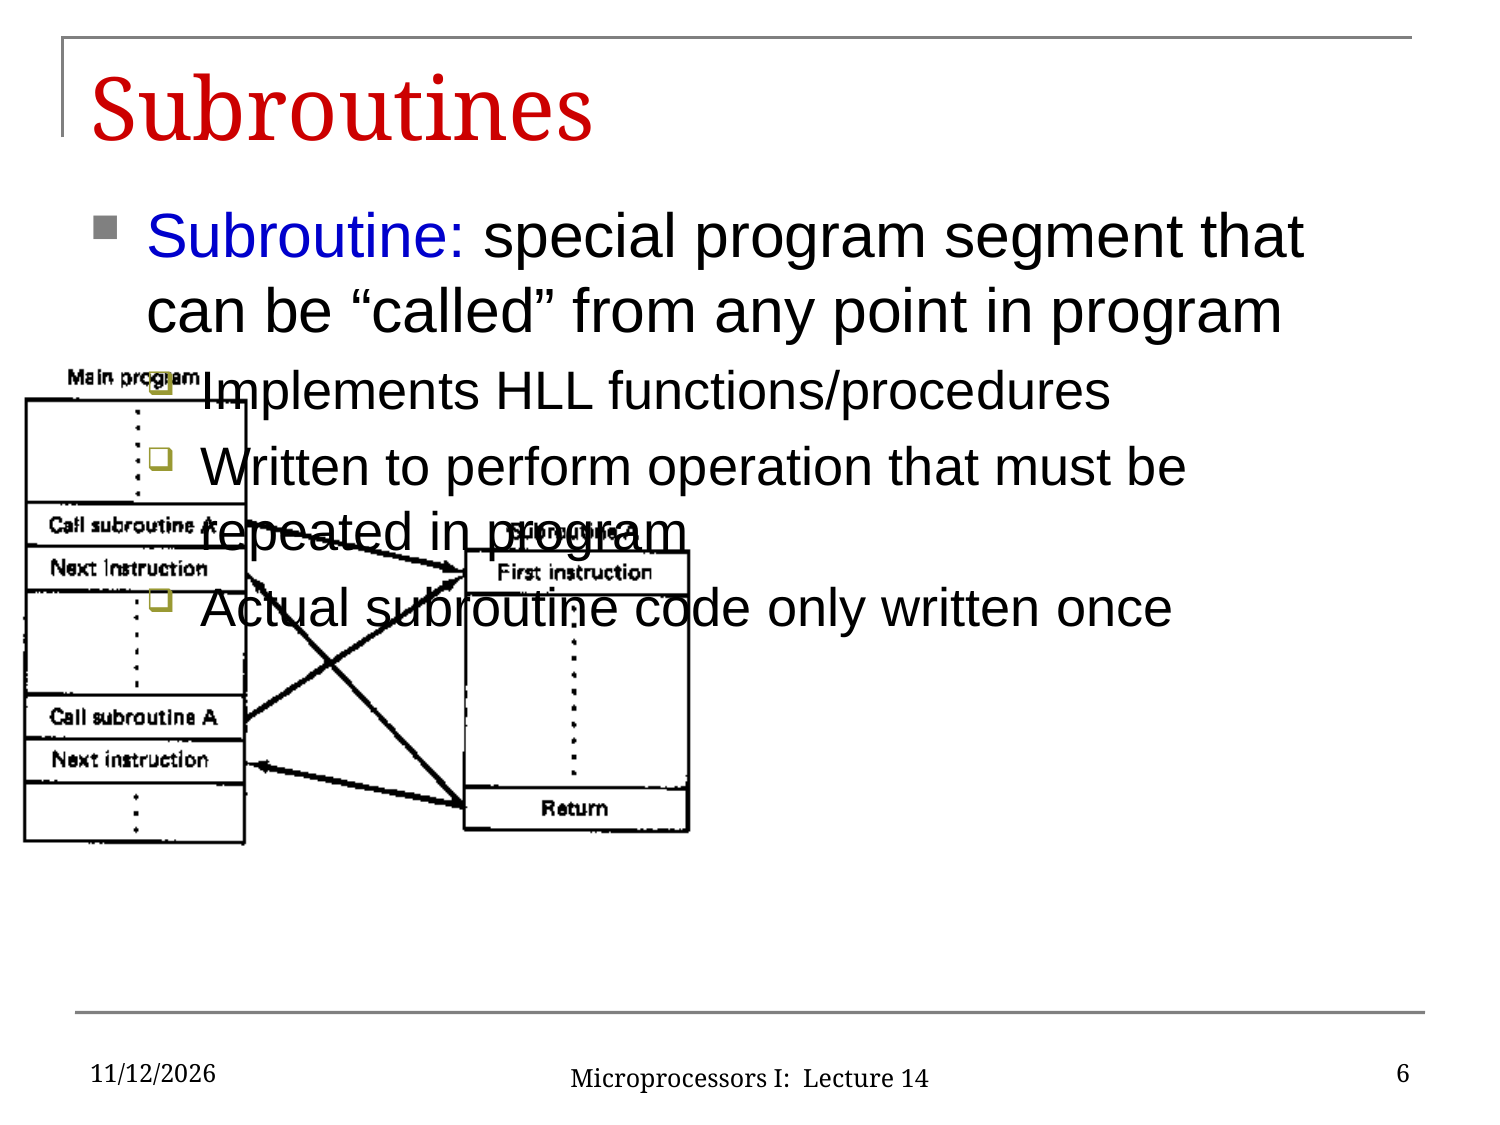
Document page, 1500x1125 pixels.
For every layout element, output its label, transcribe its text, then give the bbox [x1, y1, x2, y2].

slide_number 6 [1074, 1023, 1426, 1100]
list Subroutine: special program segment that can be “called” from any point in program Implements HLL functions/procedures Written to perform operation that must be repeated in program Actual subroutine code only written once [75, 187, 1425, 1006]
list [0, 349, 732, 861]
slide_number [74, 1023, 426, 1100]
title Subroutines [75, 45, 1425, 163]
footer Microprocessors I: Lecture 14 [512, 1024, 988, 1101]
